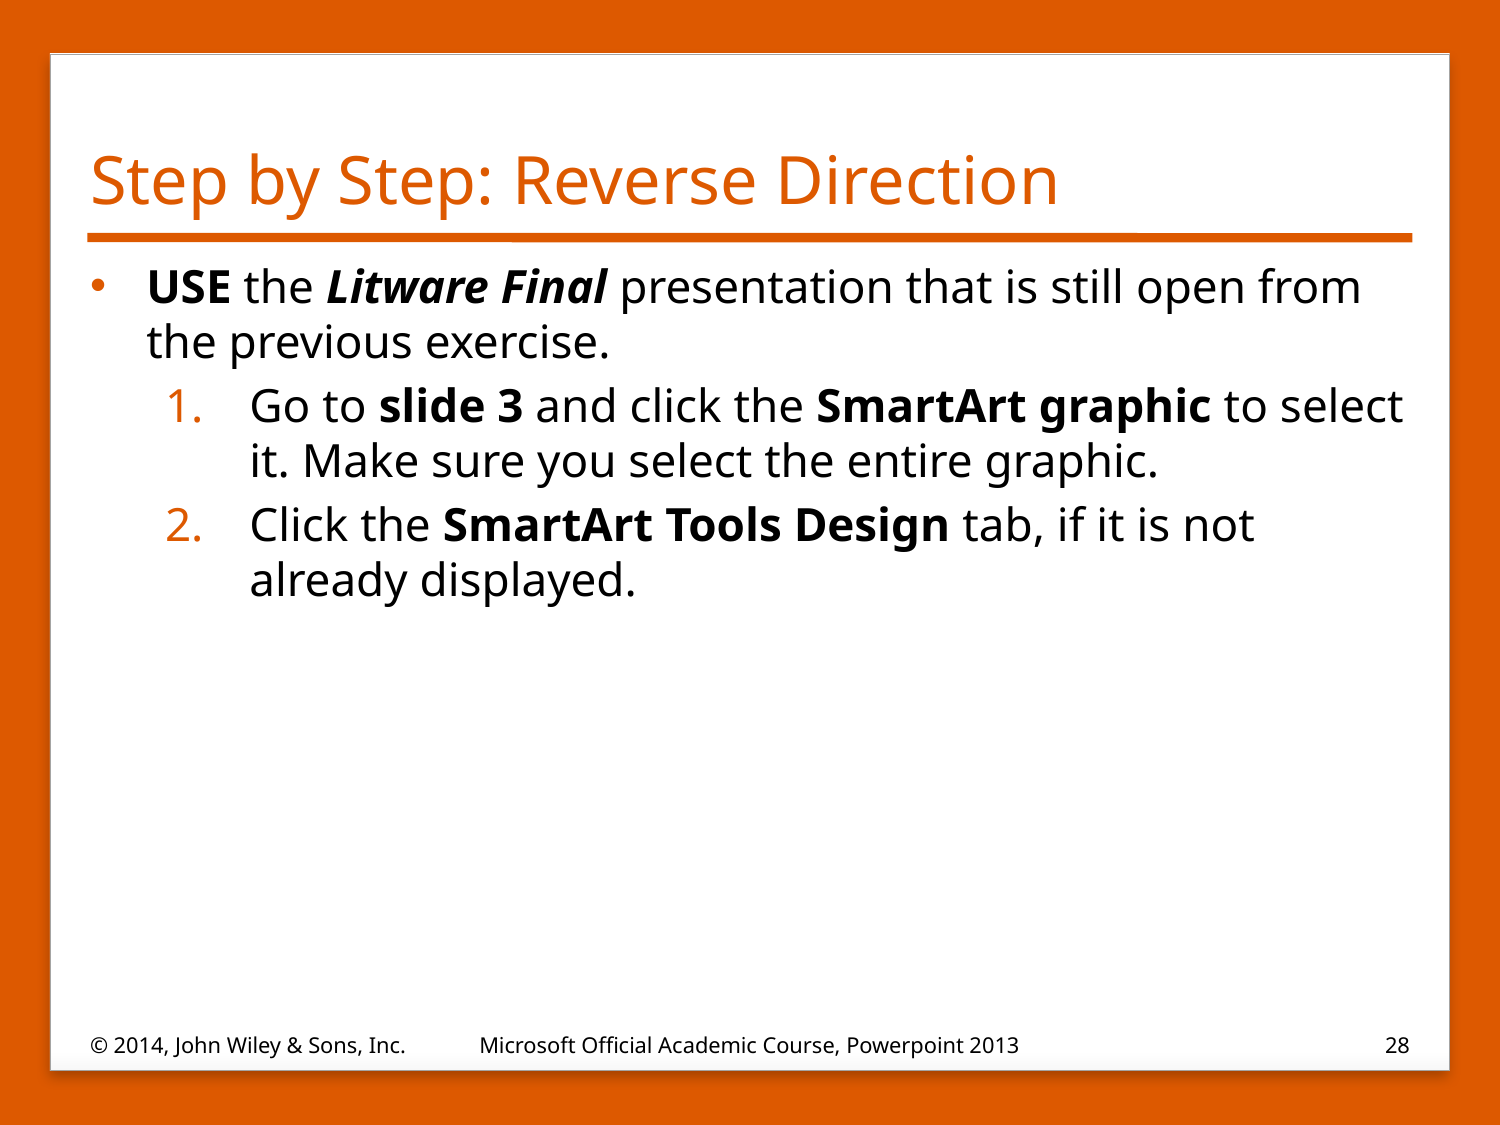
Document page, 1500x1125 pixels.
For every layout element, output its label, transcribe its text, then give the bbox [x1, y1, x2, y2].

list USE the Litware Final presentation that is still open from the previous exercise. Go to slide 3 and click the SmartArt graphic to select it. Make sure you select the entire graphic. Click the SmartArt Tools Design tab, if it is not already displayed. [75, 249, 1425, 1063]
footer Microsoft Official Academic Course, Powerpoint 2013 [449, 1024, 1051, 1103]
slide_number 28 [1074, 1024, 1426, 1103]
slide_number © 2014, John Wiley & Sons, Inc. [74, 1024, 426, 1103]
title Step by Step: Reverse Direction [74, 74, 1426, 226]
